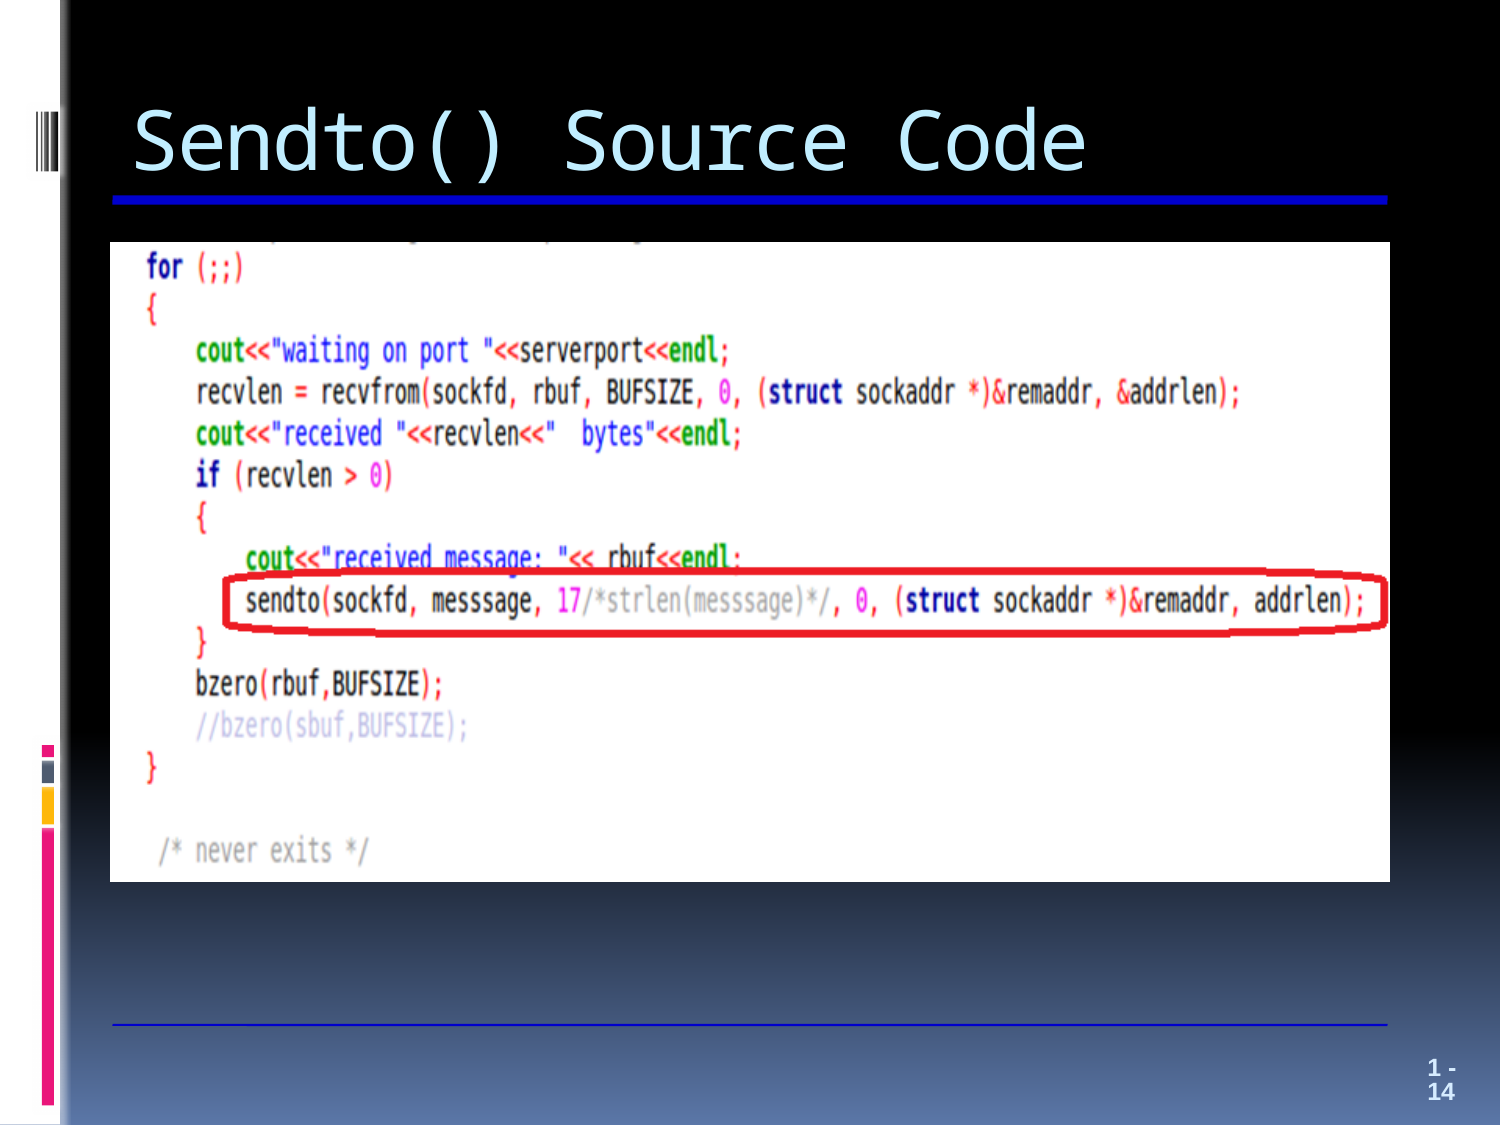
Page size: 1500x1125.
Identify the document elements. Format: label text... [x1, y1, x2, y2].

picture [109, 242, 1391, 883]
slide_number 1 - 14 [1412, 1052, 1488, 1113]
title Sendto() Source Code [114, 79, 1390, 230]
